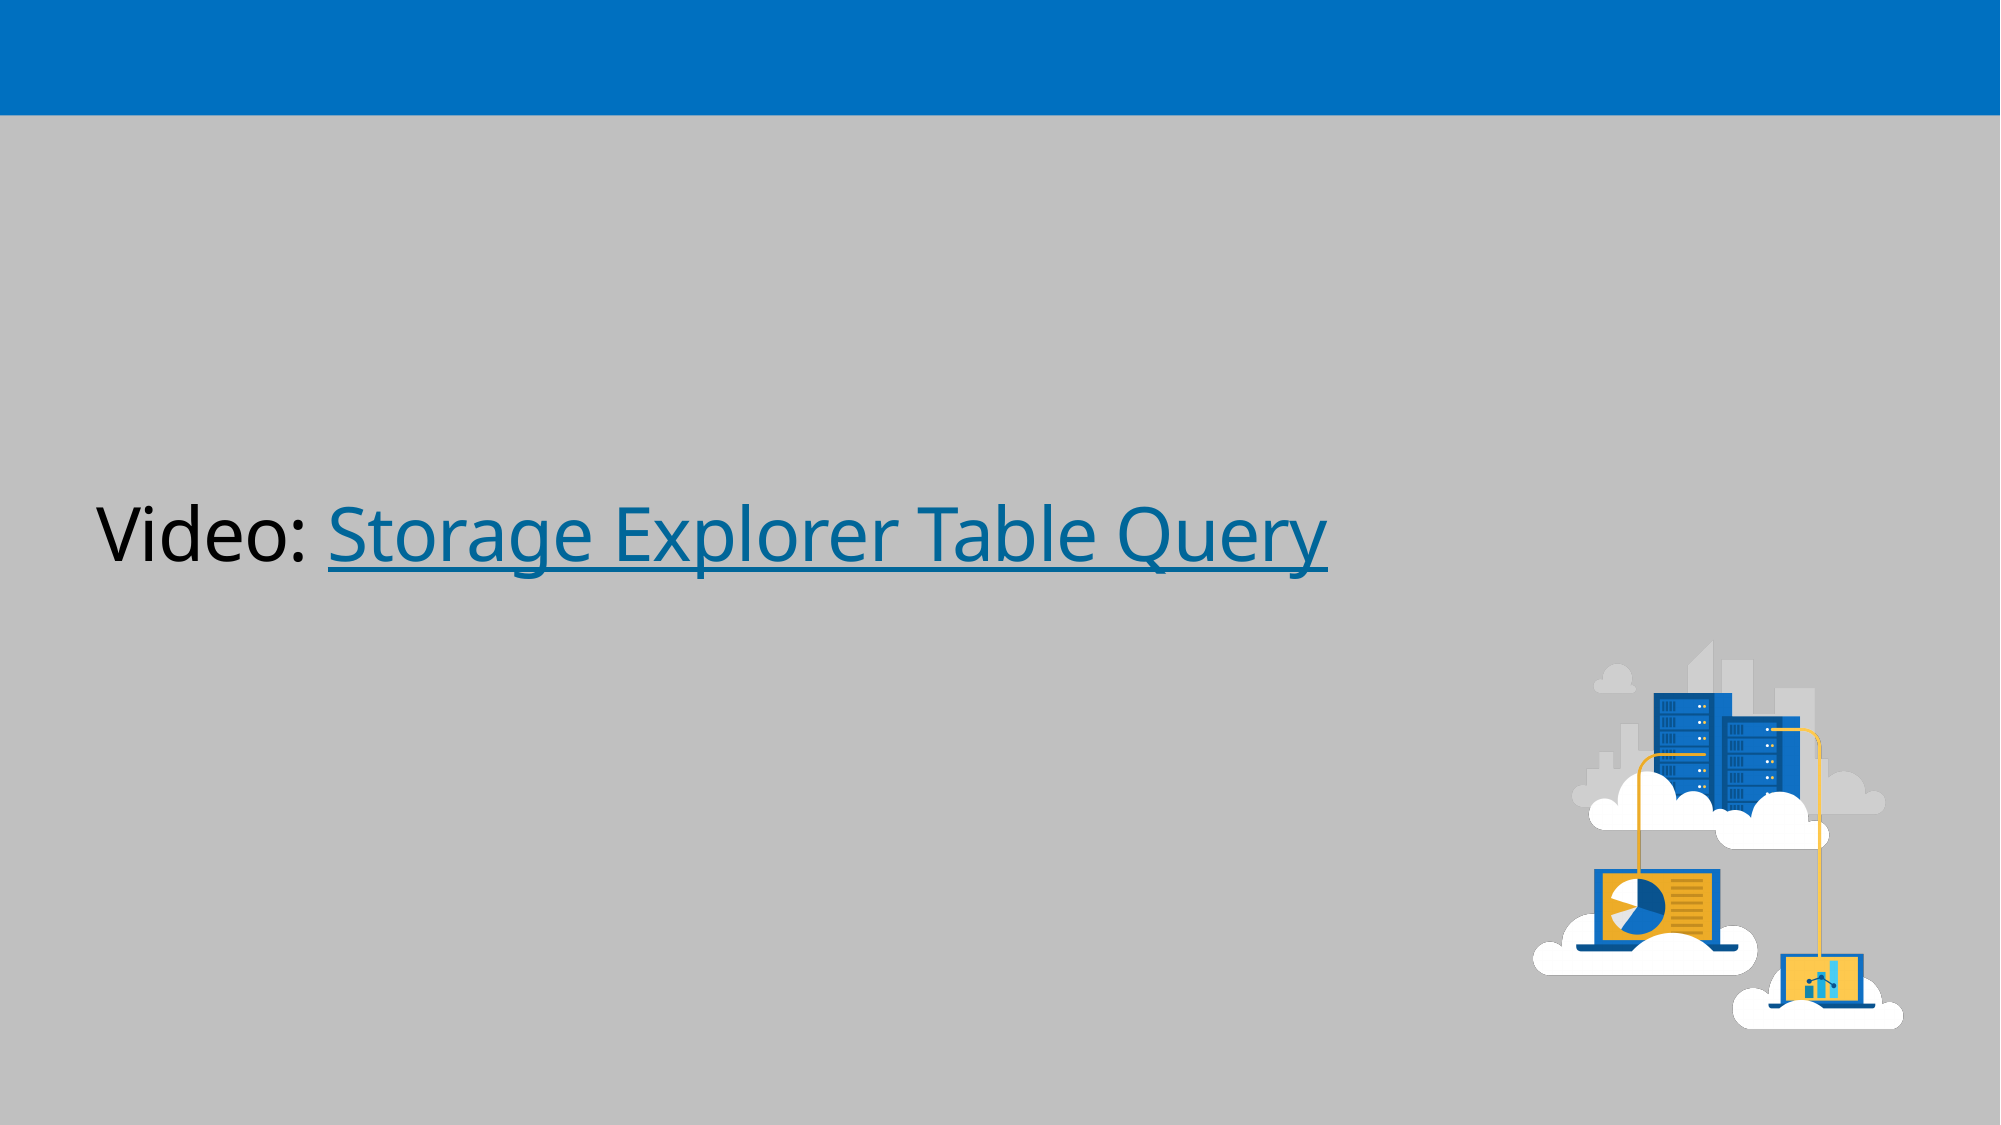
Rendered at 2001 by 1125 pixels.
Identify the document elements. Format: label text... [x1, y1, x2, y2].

title Video: Storage Explorer Table Query [96, 498, 1596, 580]
picture [1532, 639, 1905, 1029]
